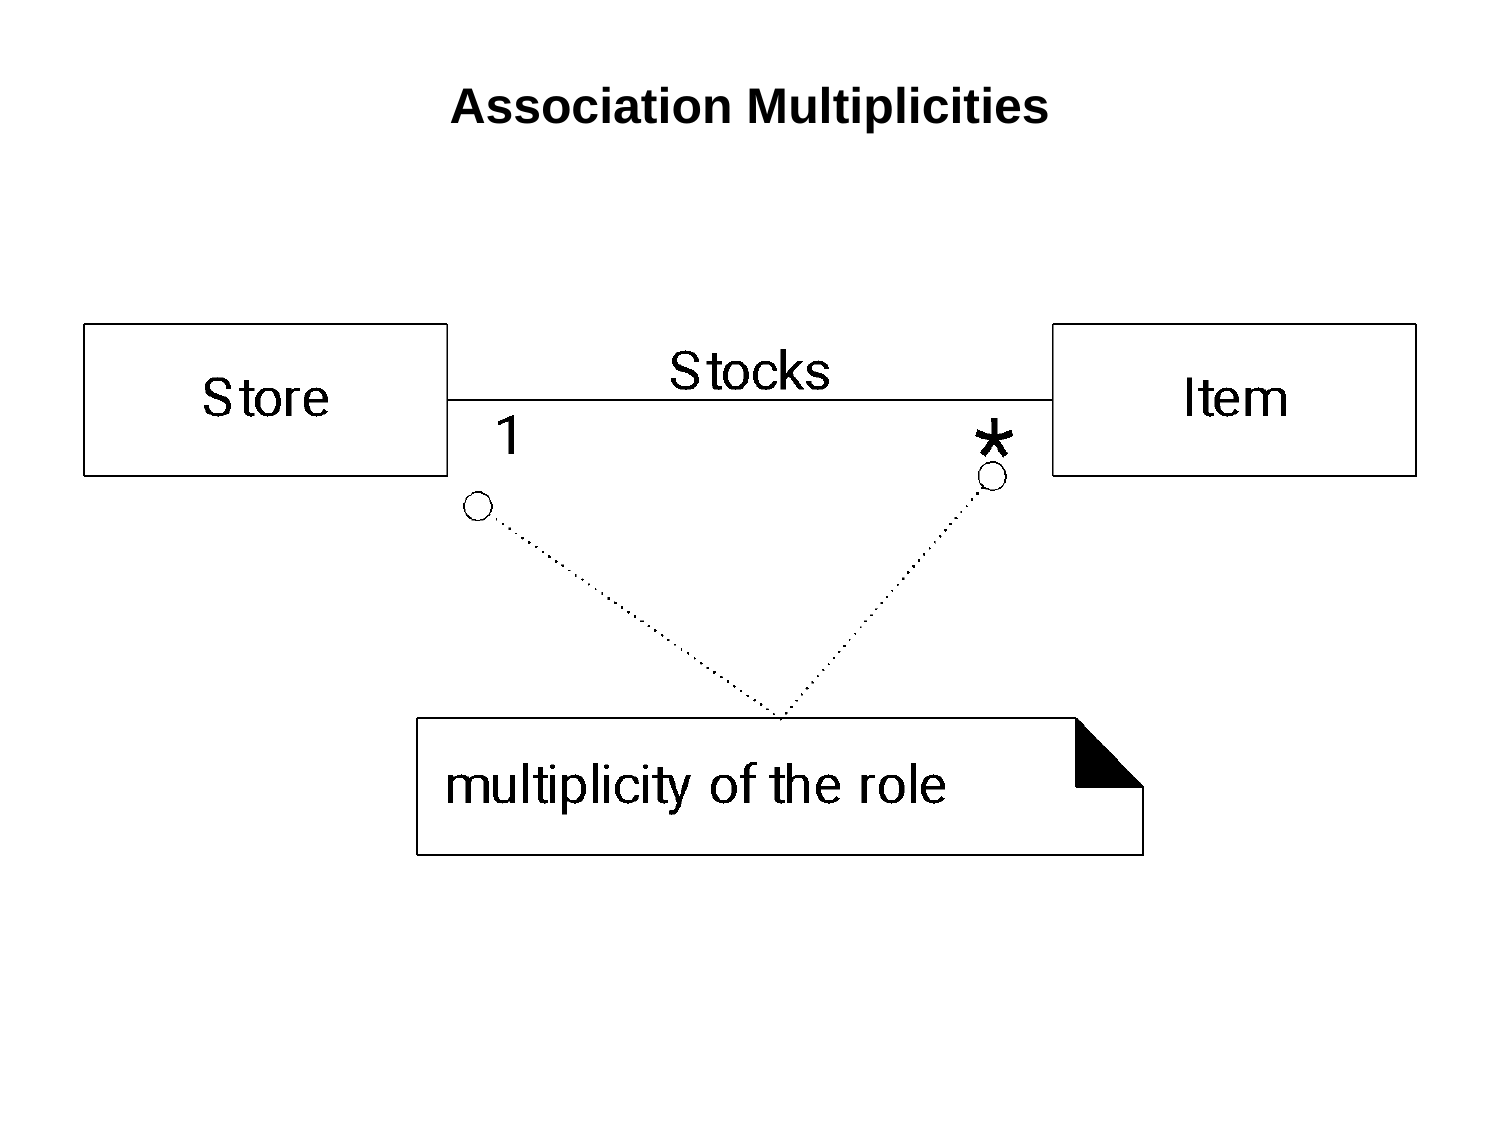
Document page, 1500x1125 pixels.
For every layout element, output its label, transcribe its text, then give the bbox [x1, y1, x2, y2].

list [74, 315, 1426, 865]
title Association Multiplicities [75, 45, 1425, 163]
